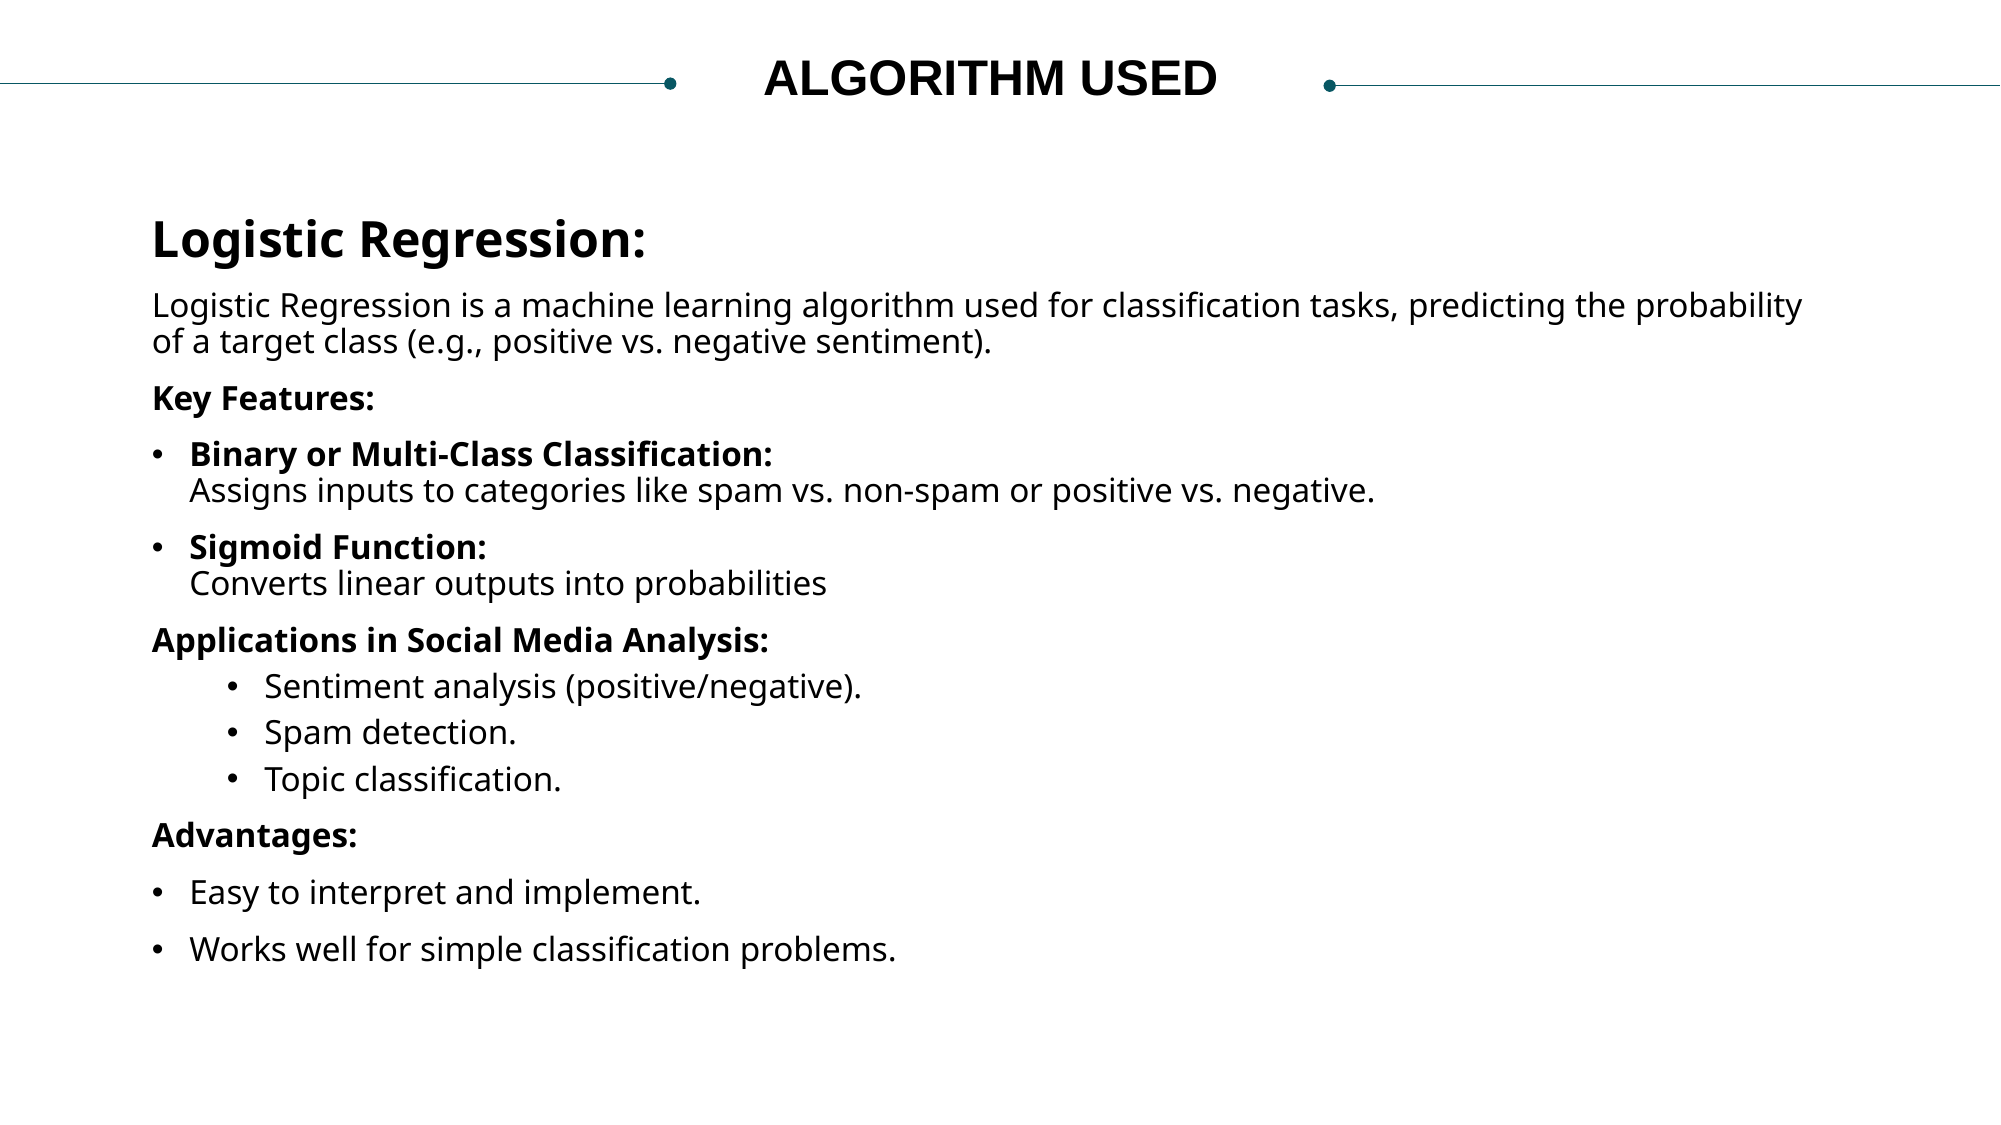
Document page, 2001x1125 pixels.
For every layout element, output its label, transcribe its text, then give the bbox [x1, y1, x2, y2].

list Logistic Regression: Logistic Regression is a machine learning algorithm used for classification tasks, predicting the probability of a target class (e.g., positive vs. negative sentiment). Key Features: Binary or Multi-Class Classification: Assigns inputs to categories like spam vs. non-spam or positive vs. negative. Sigmoid Function: Converts linear outputs into probabilities Applications in Social Media Analysis: Sentiment analysis (positive/negative). Spam detection. Topic classification. Advantages: Easy to interpret and implement. Works well for simple classification problems. [136, 206, 1838, 977]
title ALGORITHM USED [706, 0, 1238, 178]
